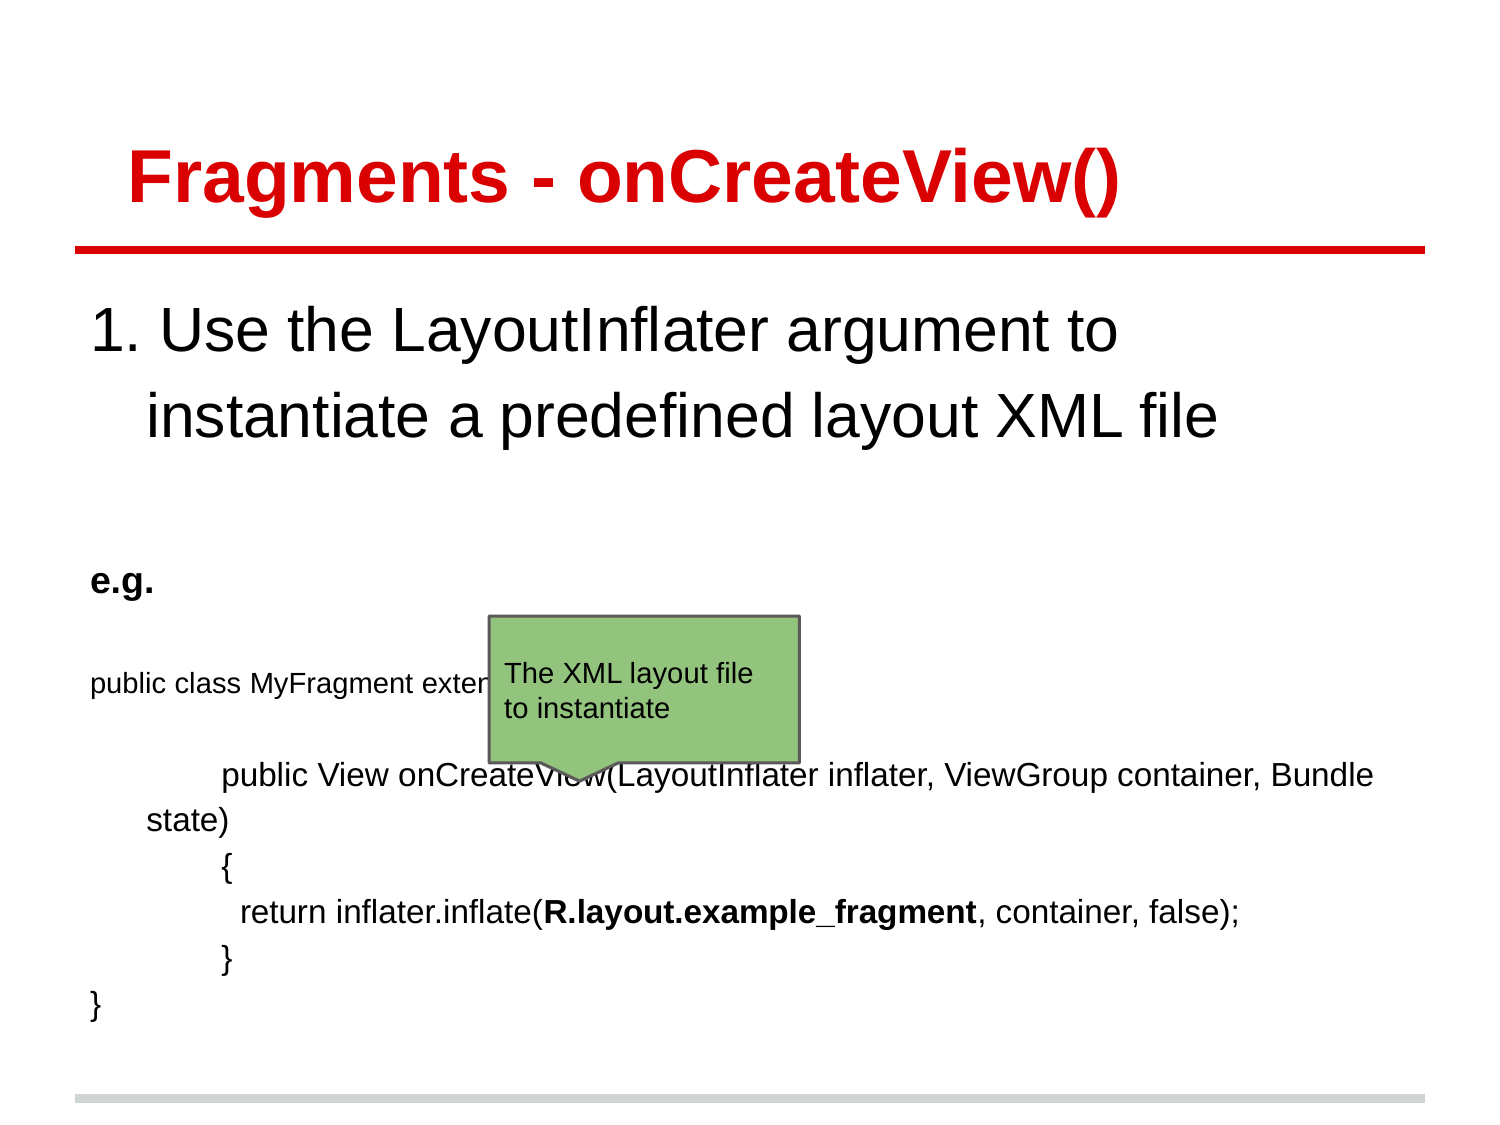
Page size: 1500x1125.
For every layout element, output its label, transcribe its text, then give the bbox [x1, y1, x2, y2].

title Fragments - onCreateView() [75, 45, 1425, 233]
text_box The XML layout file to instantiate [489, 616, 800, 782]
list 1. Use the LayoutInflater argument to instantiate a predefined layout XML file e.g. public class MyFragment extends Fragment { public View onCreateView(LayoutInflater inflater, ViewGroup container, Bundle state) { return inflater.inflate(R.layout.example_fragment, container, false); } } [75, 262, 1425, 1078]
